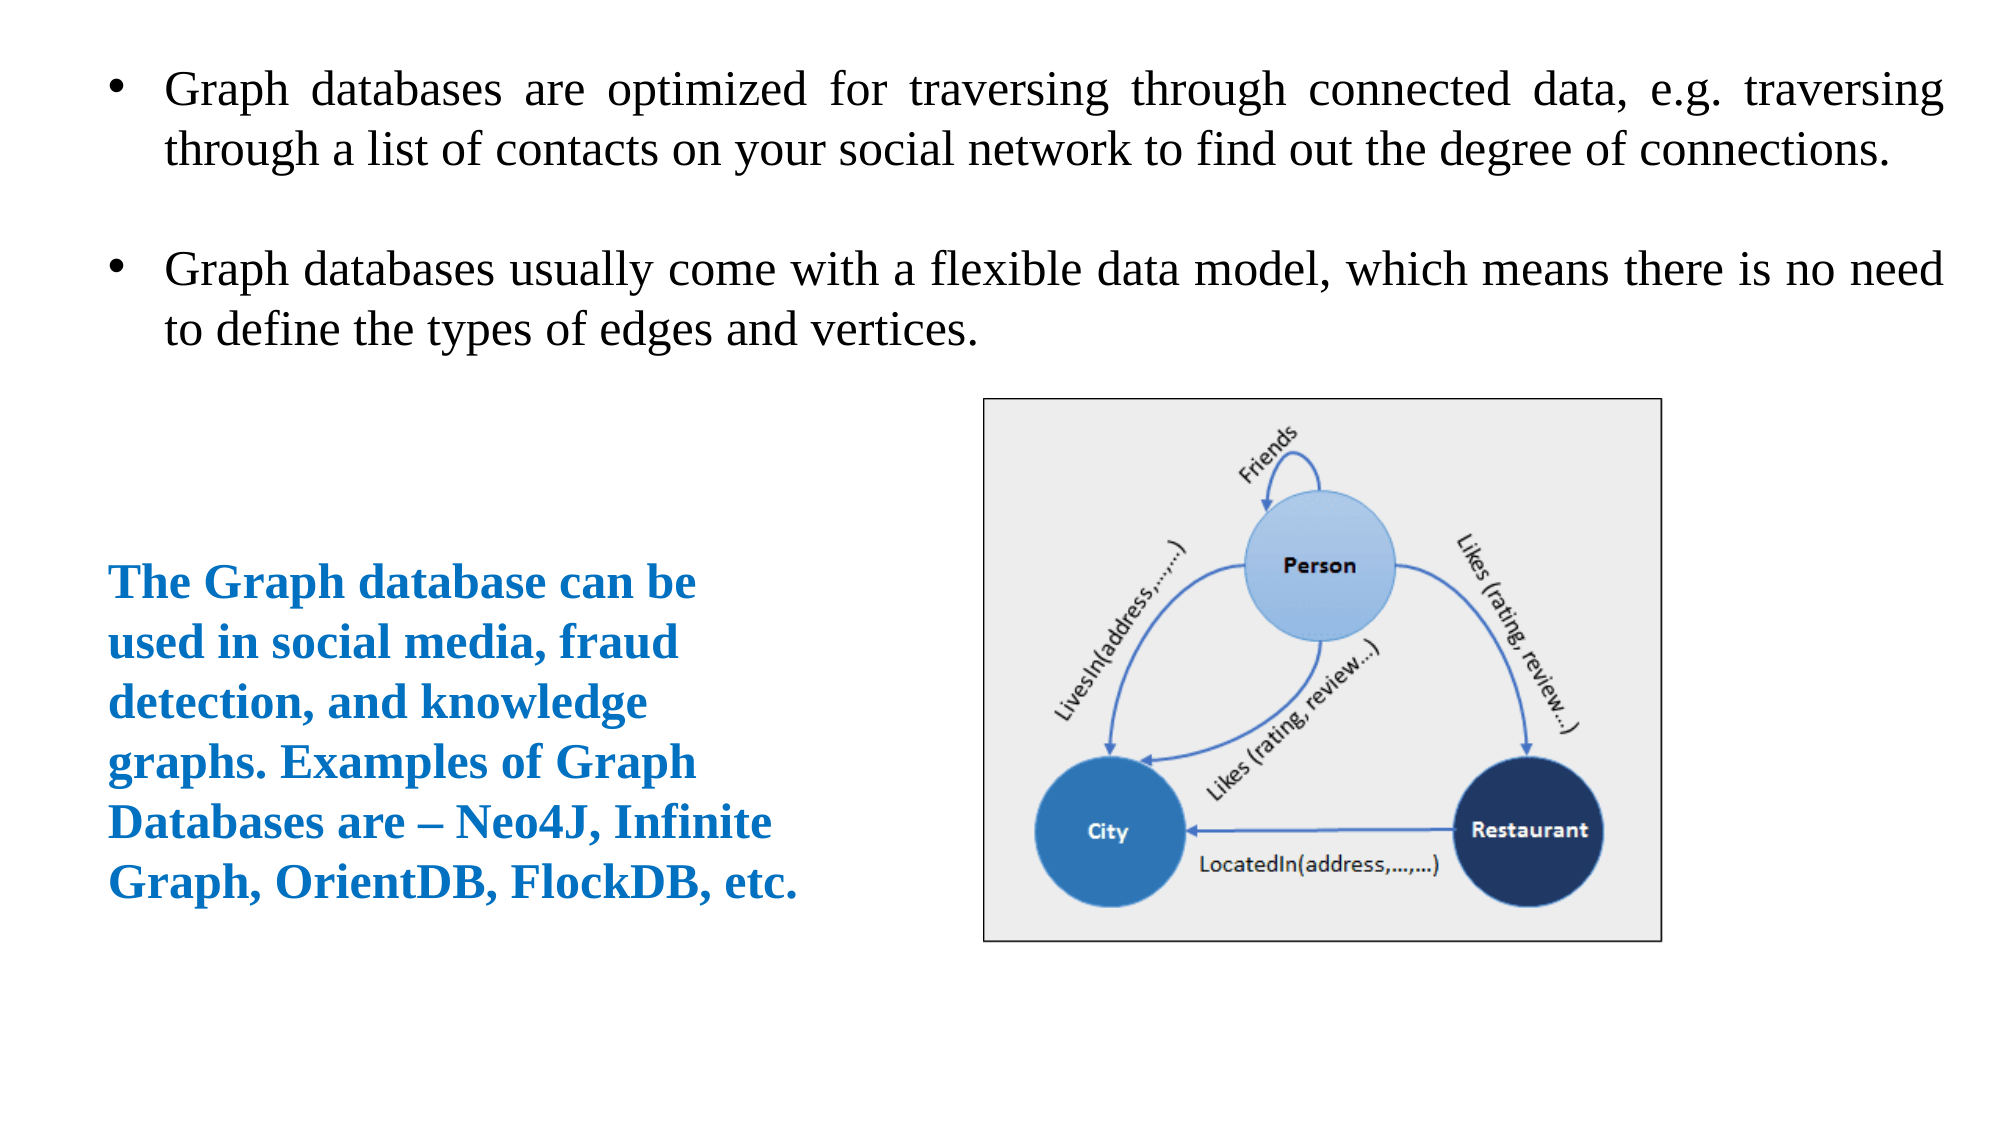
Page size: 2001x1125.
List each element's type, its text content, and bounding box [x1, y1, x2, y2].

picture [983, 398, 1664, 947]
text_box Graph databases are optimized for traversing through connected data, e.g. traversing through a list of contacts on your social network to find out the degree of connections. Graph databases usually come with a flexible data model, which means there is no need to define the types of edges and vertices. [93, 48, 1961, 363]
text_box The Graph database can be used in social media, fraud detection, and knowledge graphs. Examples of Graph Databases are – Neo4J, Infinite Graph, OrientDB, FlockDB, etc. [93, 541, 822, 917]
